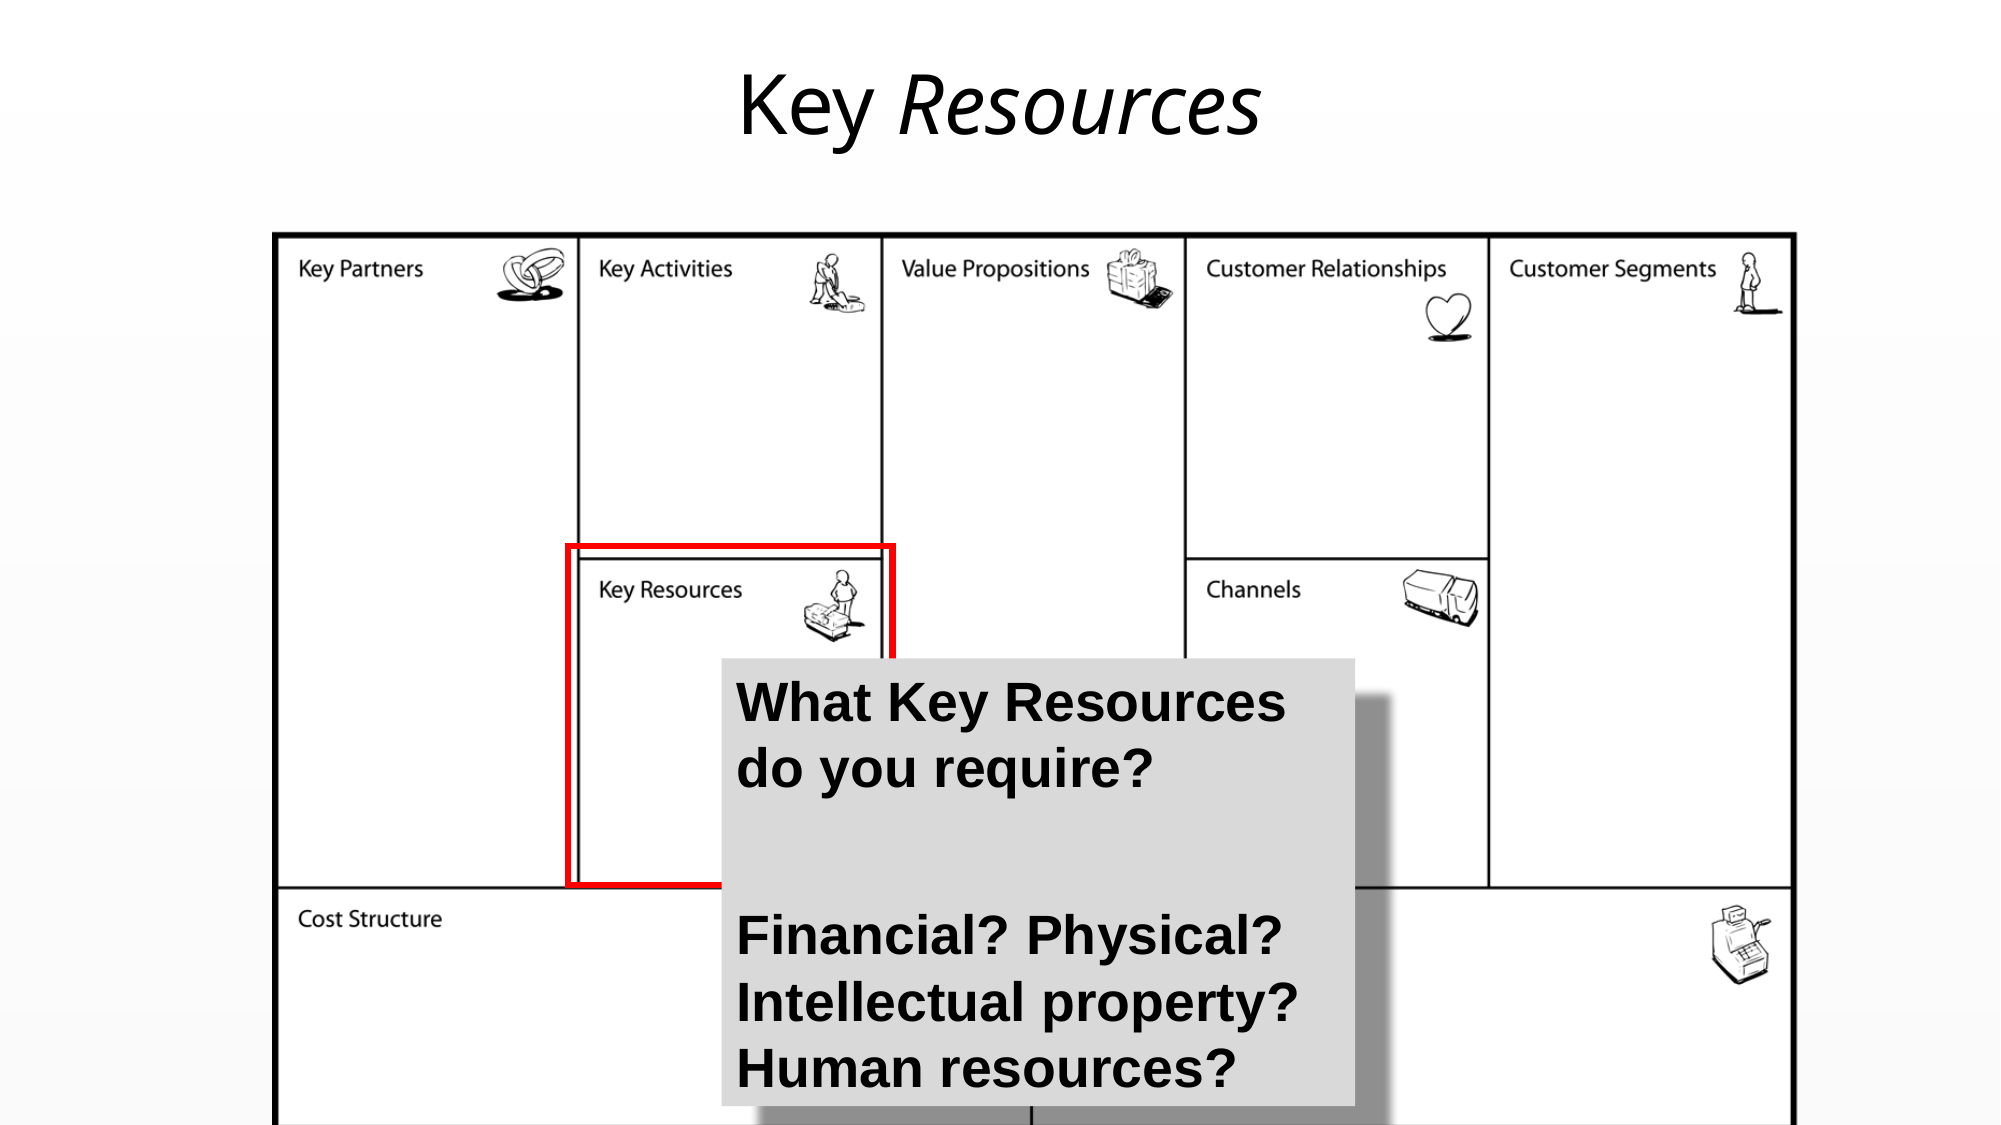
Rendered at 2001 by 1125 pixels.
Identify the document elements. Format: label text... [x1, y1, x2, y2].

picture [272, 198, 1805, 1125]
text_box Key Resources [99, 32, 1900, 171]
